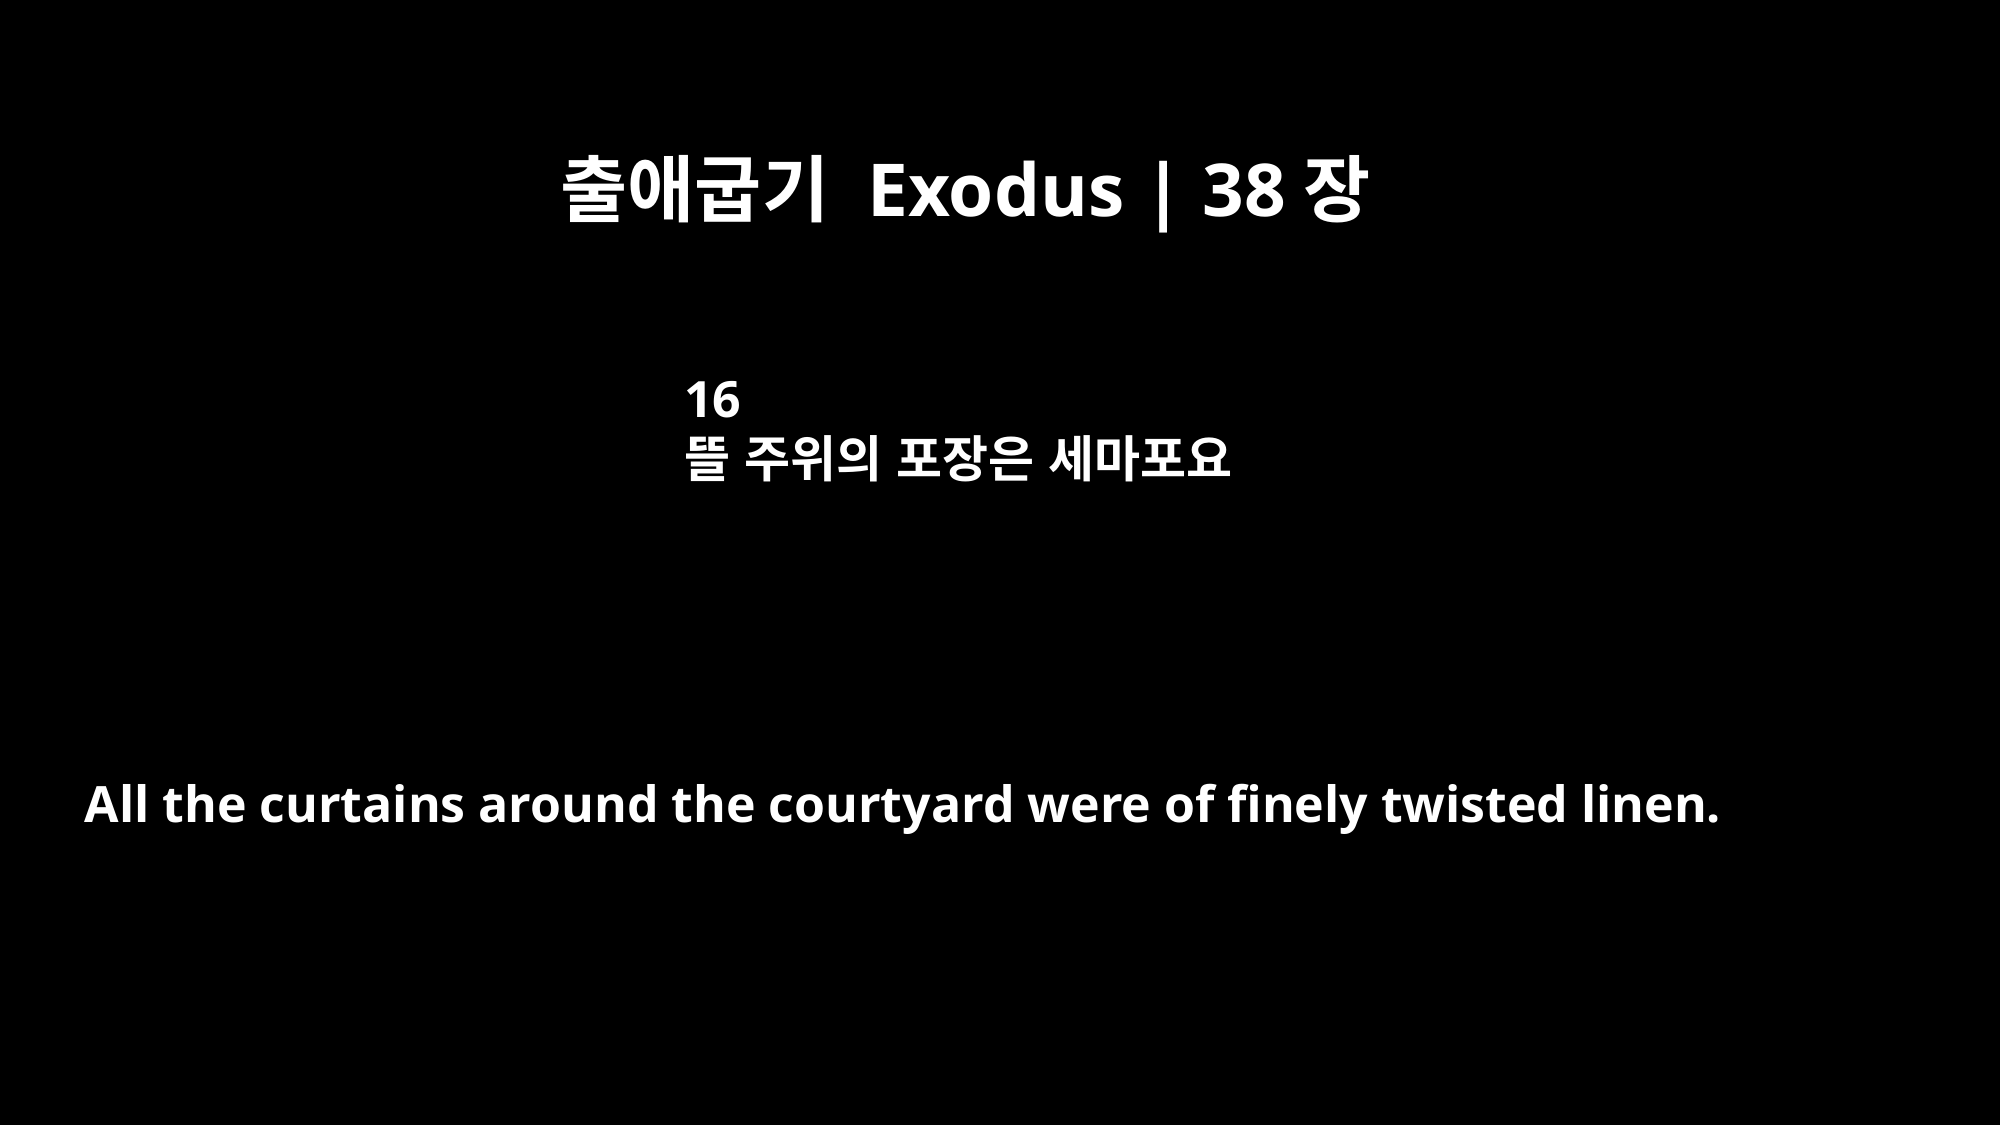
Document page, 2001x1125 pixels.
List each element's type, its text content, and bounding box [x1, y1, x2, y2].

text_box 16 뜰 주위의 포장은 세마포요 [669, 359, 1248, 495]
text_box 출애굽기 Exodus | 38장 [545, 136, 1387, 239]
text_box All the curtains around the courtyard were of finely twisted linen. [70, 764, 1738, 840]
